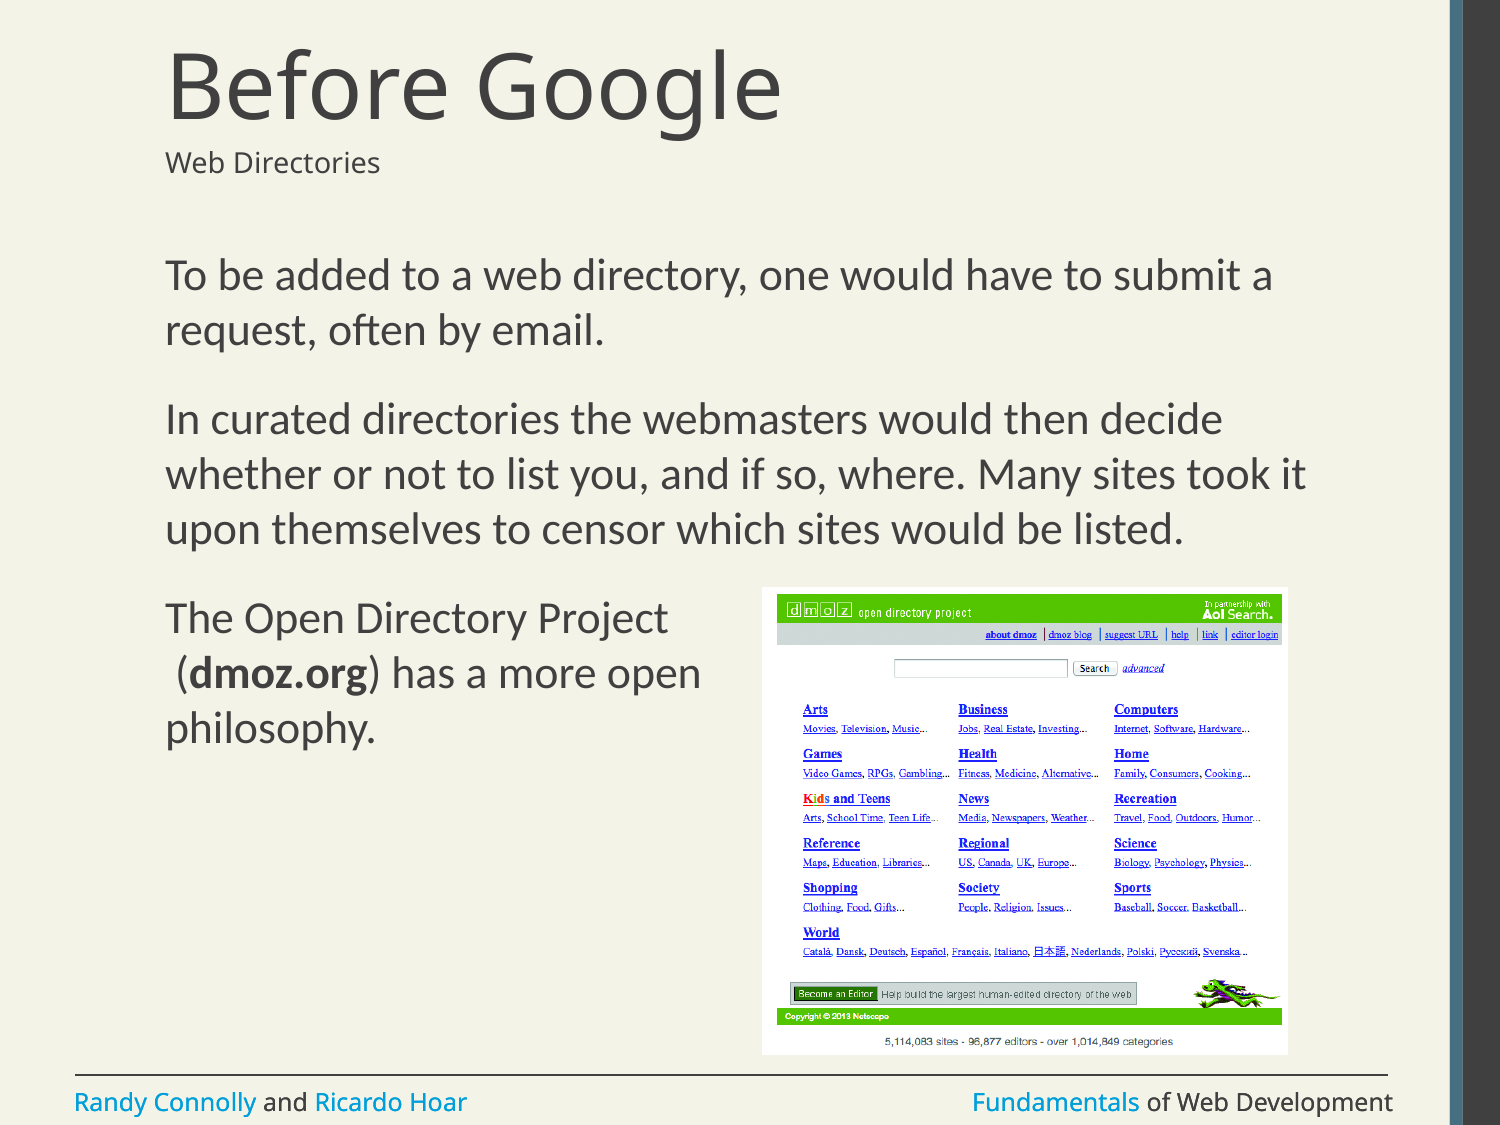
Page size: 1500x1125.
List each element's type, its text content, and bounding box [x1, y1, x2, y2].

list To be added to a web directory, one would have to submit a request, often by email. In curated directories the webmasters would then decide whether or not to list you, and if so, where. Many sites took it upon themselves to censor which sites would be listed. The Open Directory Project (dmoz.org) has a more open philosophy. [150, 237, 1338, 1013]
title Before Google [150, 20, 1425, 188]
list Web Directories [150, 137, 1200, 188]
picture [762, 587, 1288, 1055]
